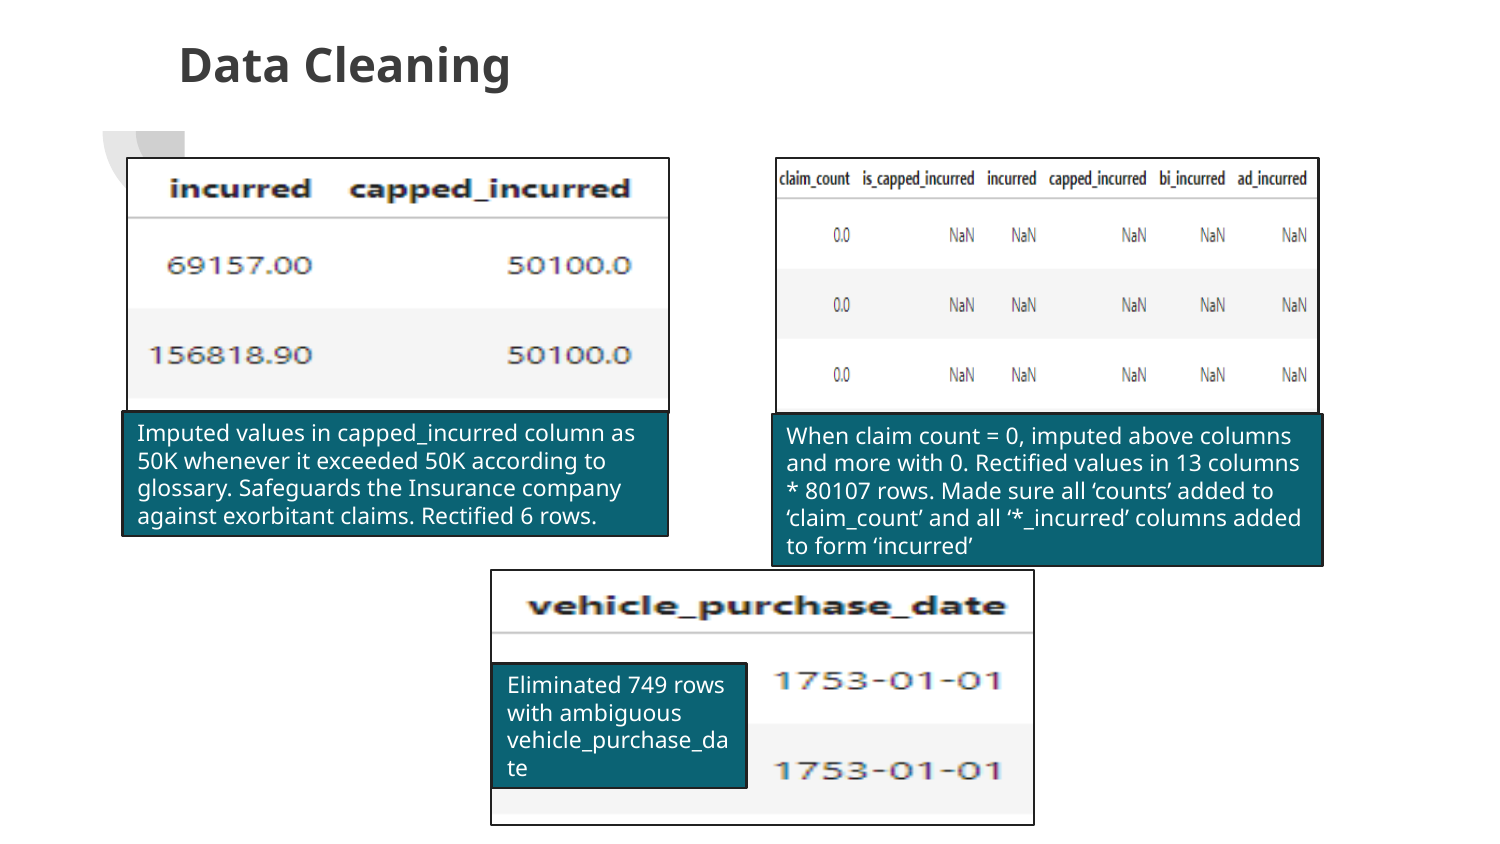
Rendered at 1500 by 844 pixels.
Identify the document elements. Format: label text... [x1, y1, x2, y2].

text_box Imputed values in capped_incurred column as 50K whenever it exceeded 50K according to glossary. Safeguards the Insurance company against exorbitant claims. Rectified 6 rows. [122, 413, 669, 537]
picture [776, 158, 1318, 412]
text_box When claim count = 0, imputed above columns and more with 0. Rectified values in 13 columns * 80107 rows. Made sure all ‘counts’ added to ‘claim_count’ and all ‘*_incurred’ columns added to form ‘incurred’ [771, 414, 1323, 567]
title Data Cleaning [163, 20, 633, 147]
picture [127, 158, 669, 412]
picture [492, 570, 1034, 824]
